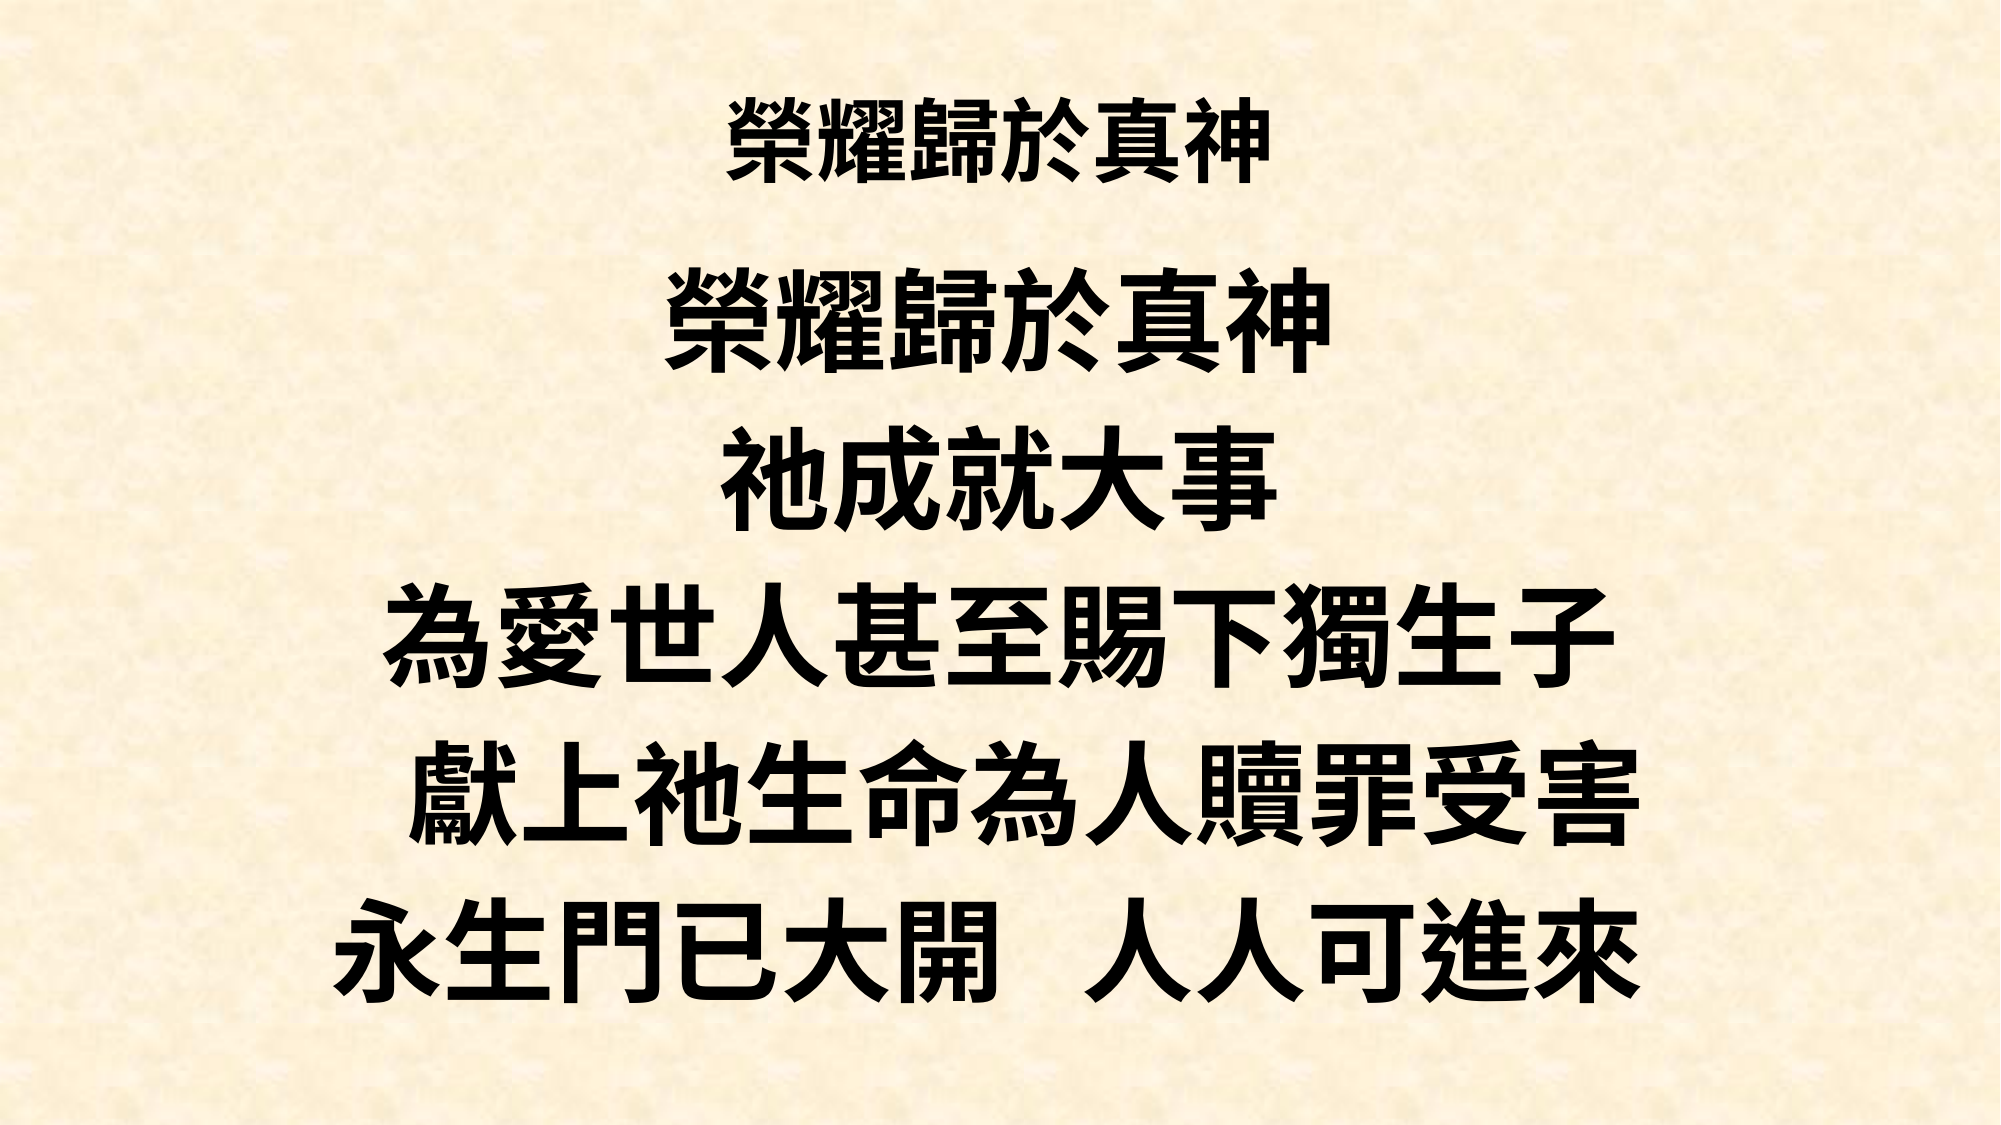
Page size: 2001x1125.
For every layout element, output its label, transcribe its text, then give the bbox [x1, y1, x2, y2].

picture [0, 0, 2001, 1125]
title 榮耀歸於真神 [99, 45, 1900, 233]
list 榮耀歸於真神 祂成就大事 為愛世人甚至賜下獨生子 獻上祂生命為人贖罪受害 永生門已大開 人人可進來 [249, 262, 1750, 1005]
